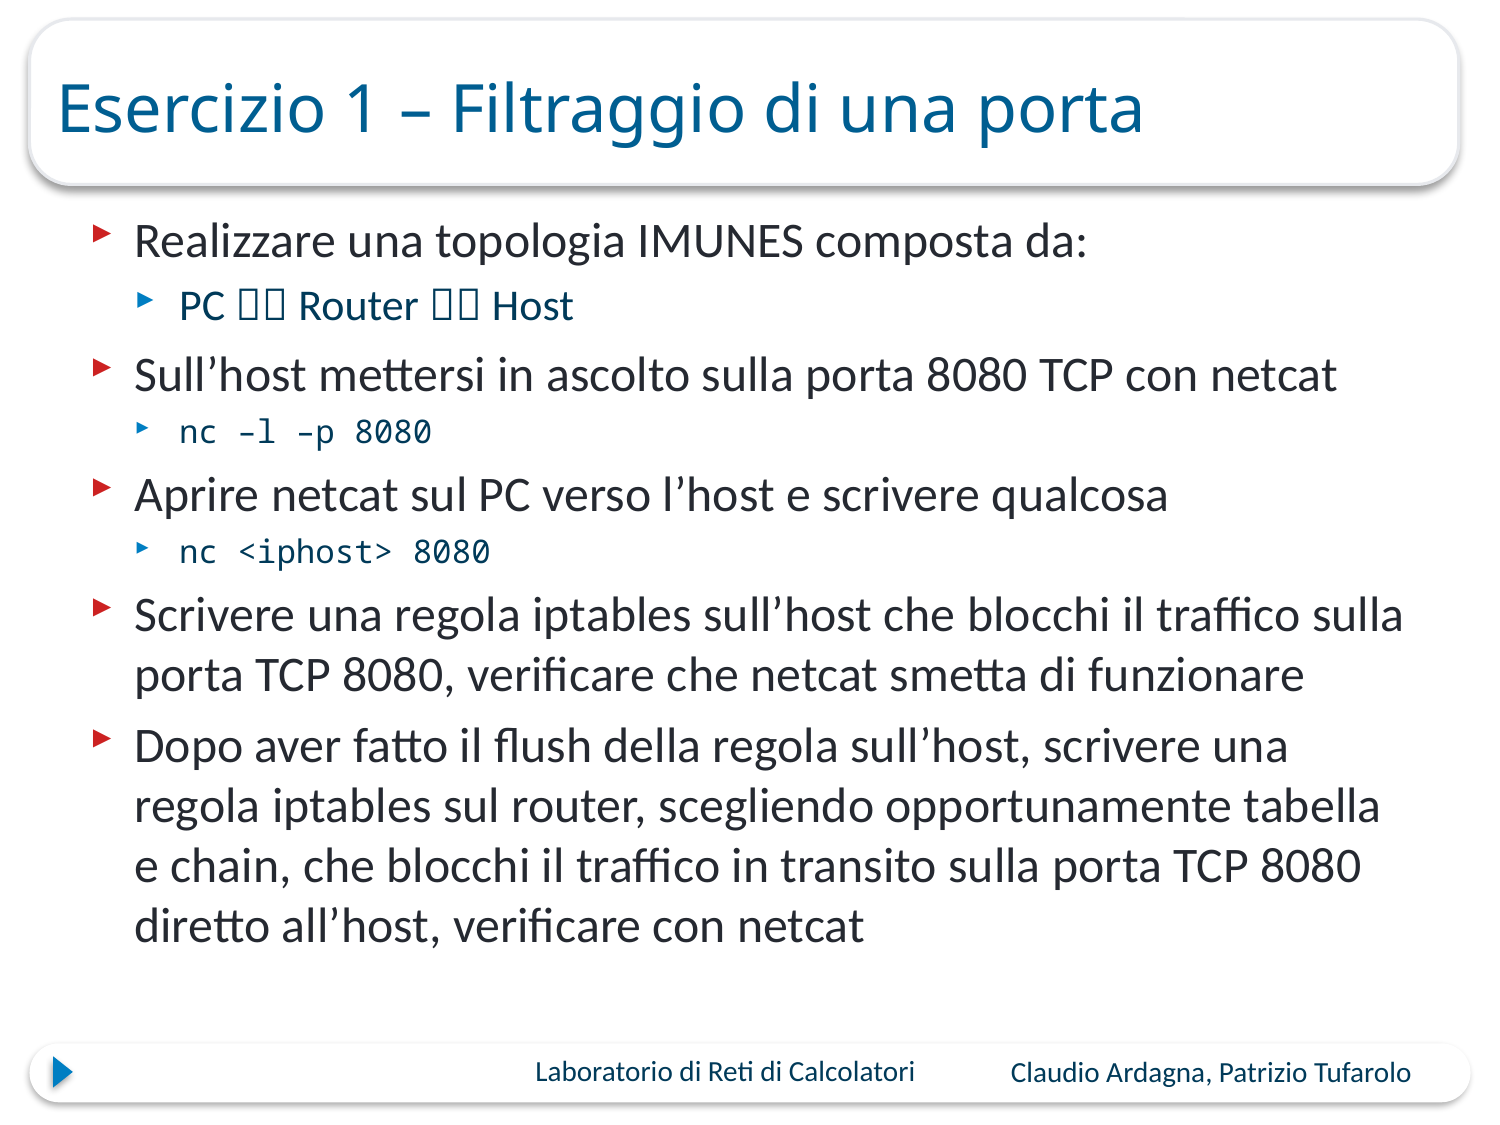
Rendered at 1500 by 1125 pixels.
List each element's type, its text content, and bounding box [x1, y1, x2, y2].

list Realizzare una topologia IMUNES composta da: PC  Router  Host Sull’host mettersi in ascolto sulla porta 8080 TCP con netcat nc –l –p 8080 Aprire netcat sul PC verso l’host e scrivere qualcosa nc <iphost> 8080 Scrivere una regola iptables sull’host che blocchi il traffico sulla porta TCP 8080, verificare che netcat smetta di funzionare Dopo aver fatto il flush della regola sull’host, scrivere una regola iptables sul router, scegliendo opportunamente tabella e chain, che blocchi il traffico in transito sulla porta TCP 8080 diretto all’host, verificare con netcat [75, 200, 1425, 1006]
title Esercizio 1 – Filtraggio di una porta [41, 24, 1459, 188]
